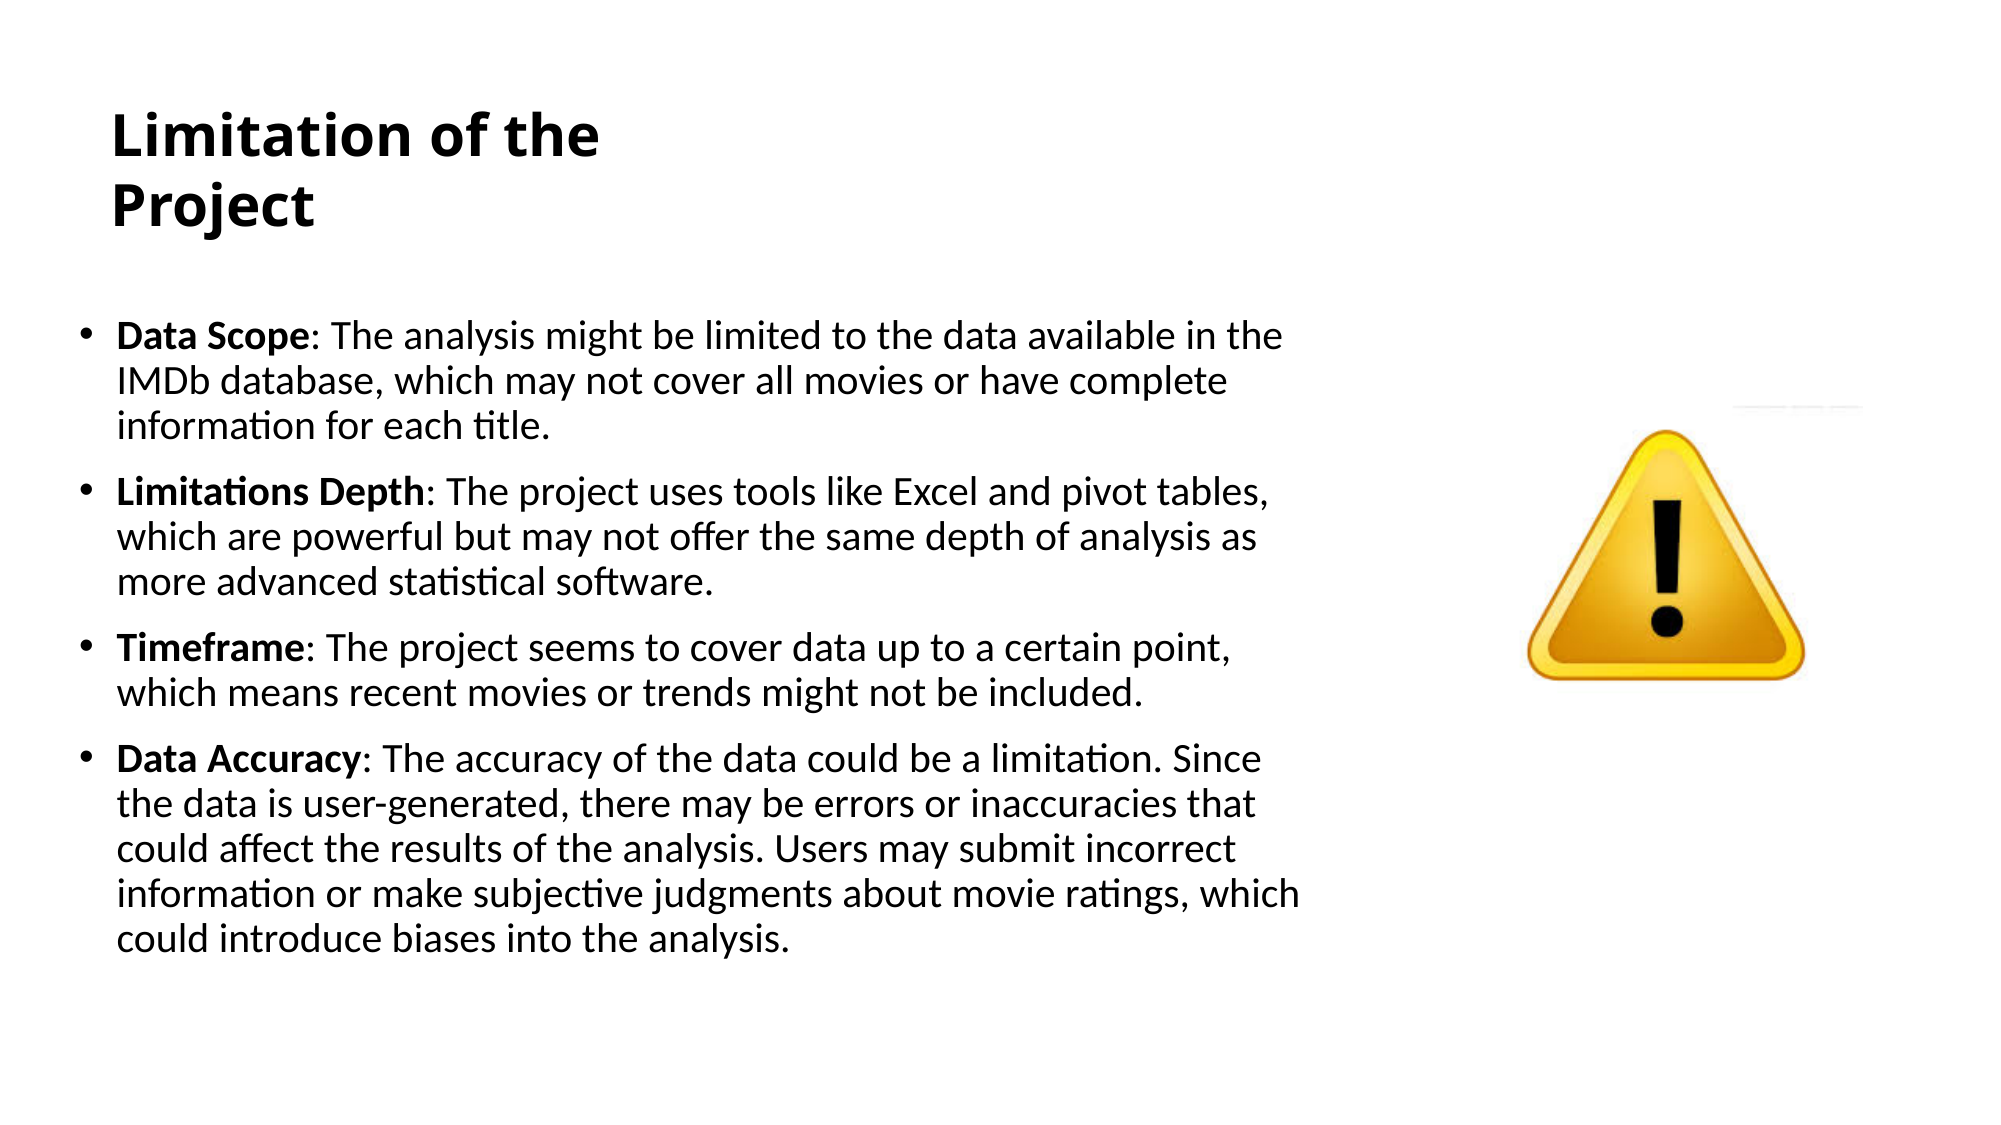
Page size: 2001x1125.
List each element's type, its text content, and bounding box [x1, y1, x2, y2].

text_box Limitation of the Project [95, 90, 698, 246]
picture [1470, 405, 1863, 720]
list Data Scope: The analysis might be limited to the data available in the IMDb database, which may not cover all movies or have complete information for each title. Limitations Depth: The project uses tools like Excel and pivot tables, which are powerful but may not offer the same depth of analysis as more advanced statistical software. Timeframe: The project seems to cover data up to a certain point, which means recent movies or trends might not be included. Data Accuracy: The accuracy of the data could be a limitation. Since the data is user-generated, there may be errors or inaccuracies that could affect the results of the analysis. Users may submit incorrect information or make subjective judgments about movie ratings, which could introduce biases into the analysis. [64, 305, 1331, 1020]
